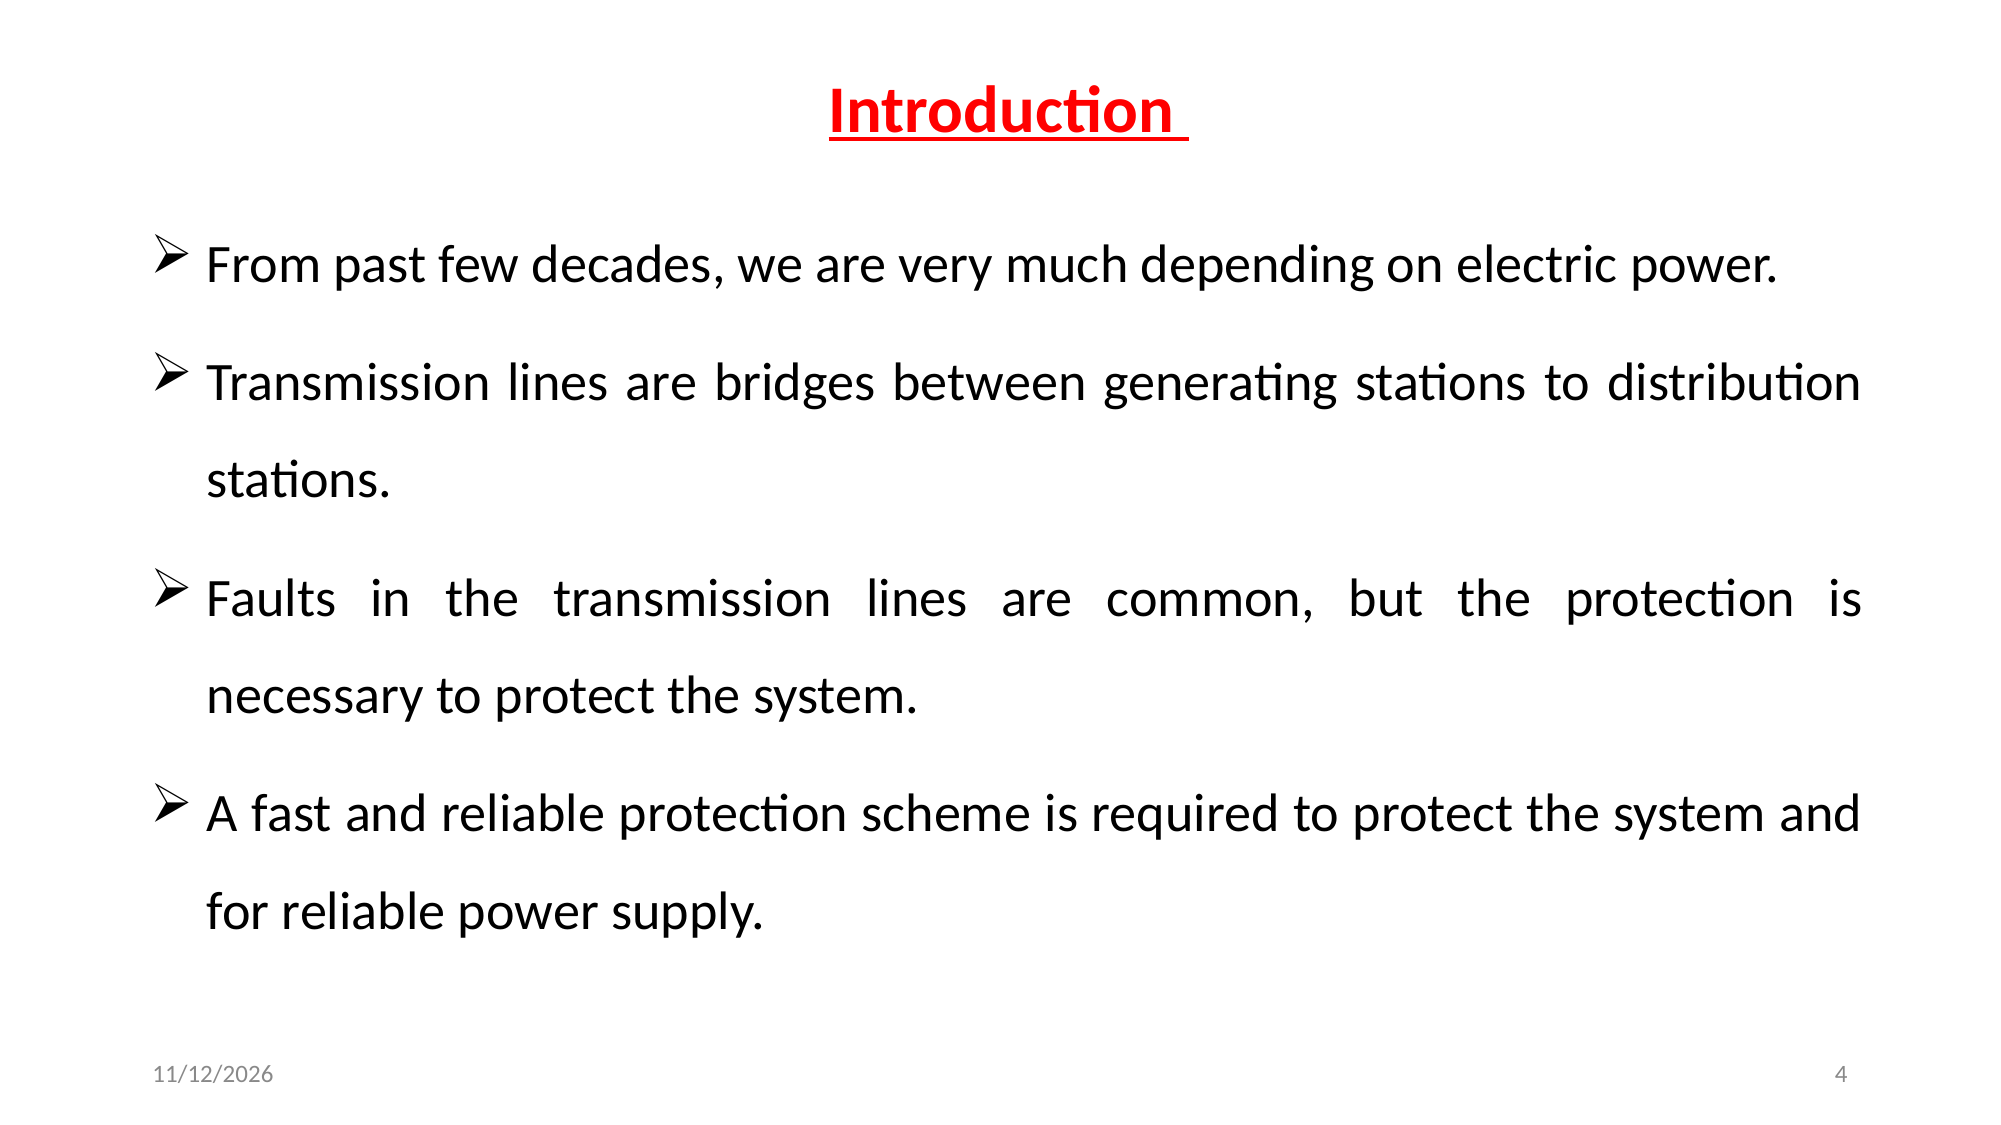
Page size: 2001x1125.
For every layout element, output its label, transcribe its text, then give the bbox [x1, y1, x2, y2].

subtitle From past few decades, we are very much depending on electric power. Transmission lines are bridges between generating stations to distribution stations. Faults in the transmission lines are common, but the protection is necessary to protect the system. A fast and reliable protection scheme is required to protect the system and for reliable power supply. [135, 187, 1881, 1034]
text_box Introduction [137, 58, 1881, 154]
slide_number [137, 1042, 588, 1103]
slide_number 4 [1412, 1042, 1863, 1103]
